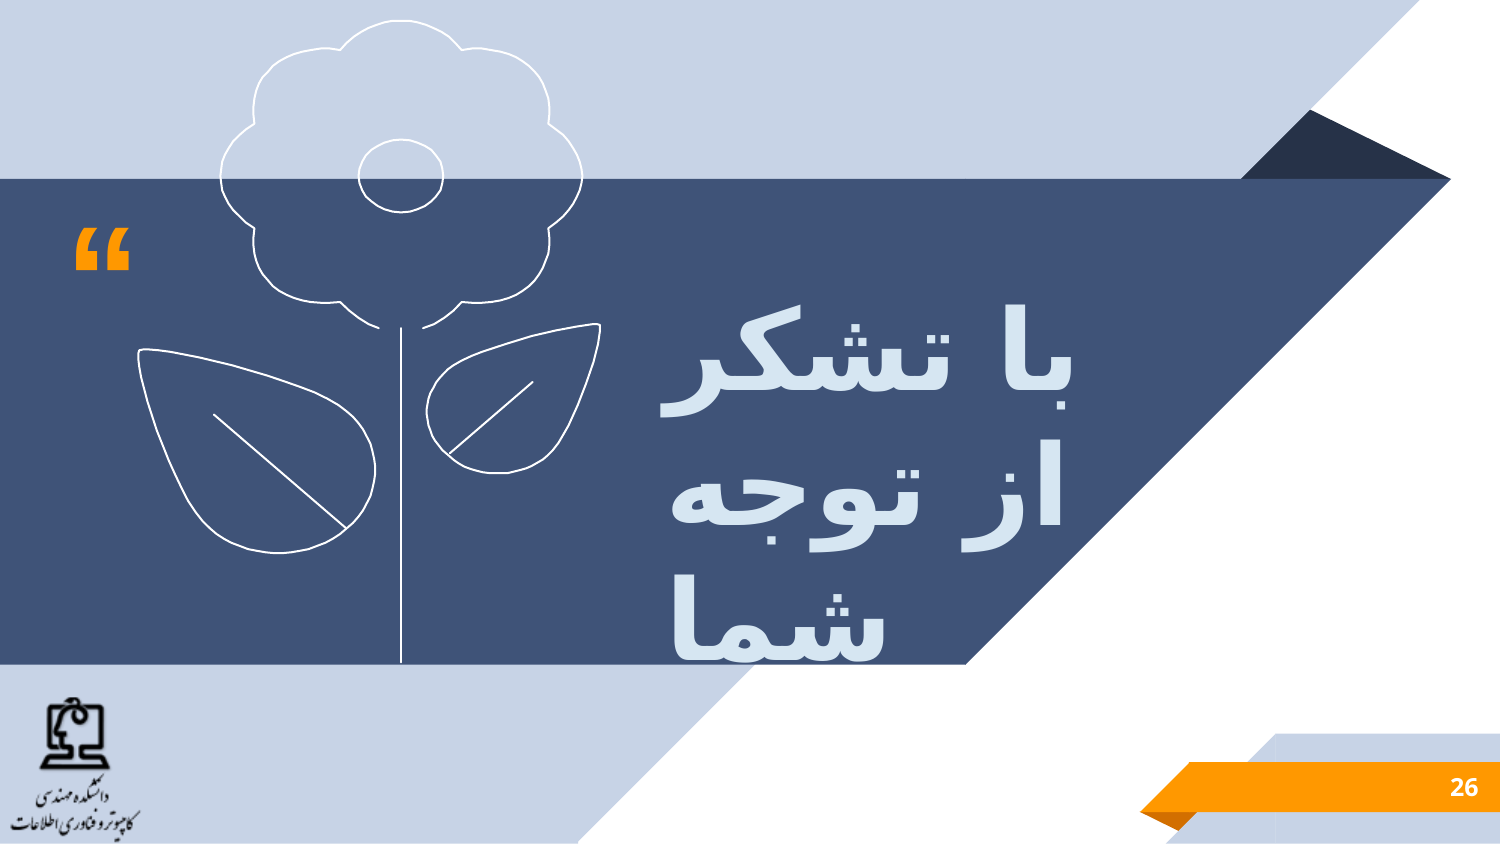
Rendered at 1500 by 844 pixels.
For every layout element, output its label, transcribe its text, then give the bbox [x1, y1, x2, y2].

text_box با تشکر از توجه شما [650, 263, 1225, 650]
slide_number 26 [1249, 760, 1494, 813]
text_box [138, 20, 601, 663]
picture [0, 693, 167, 844]
